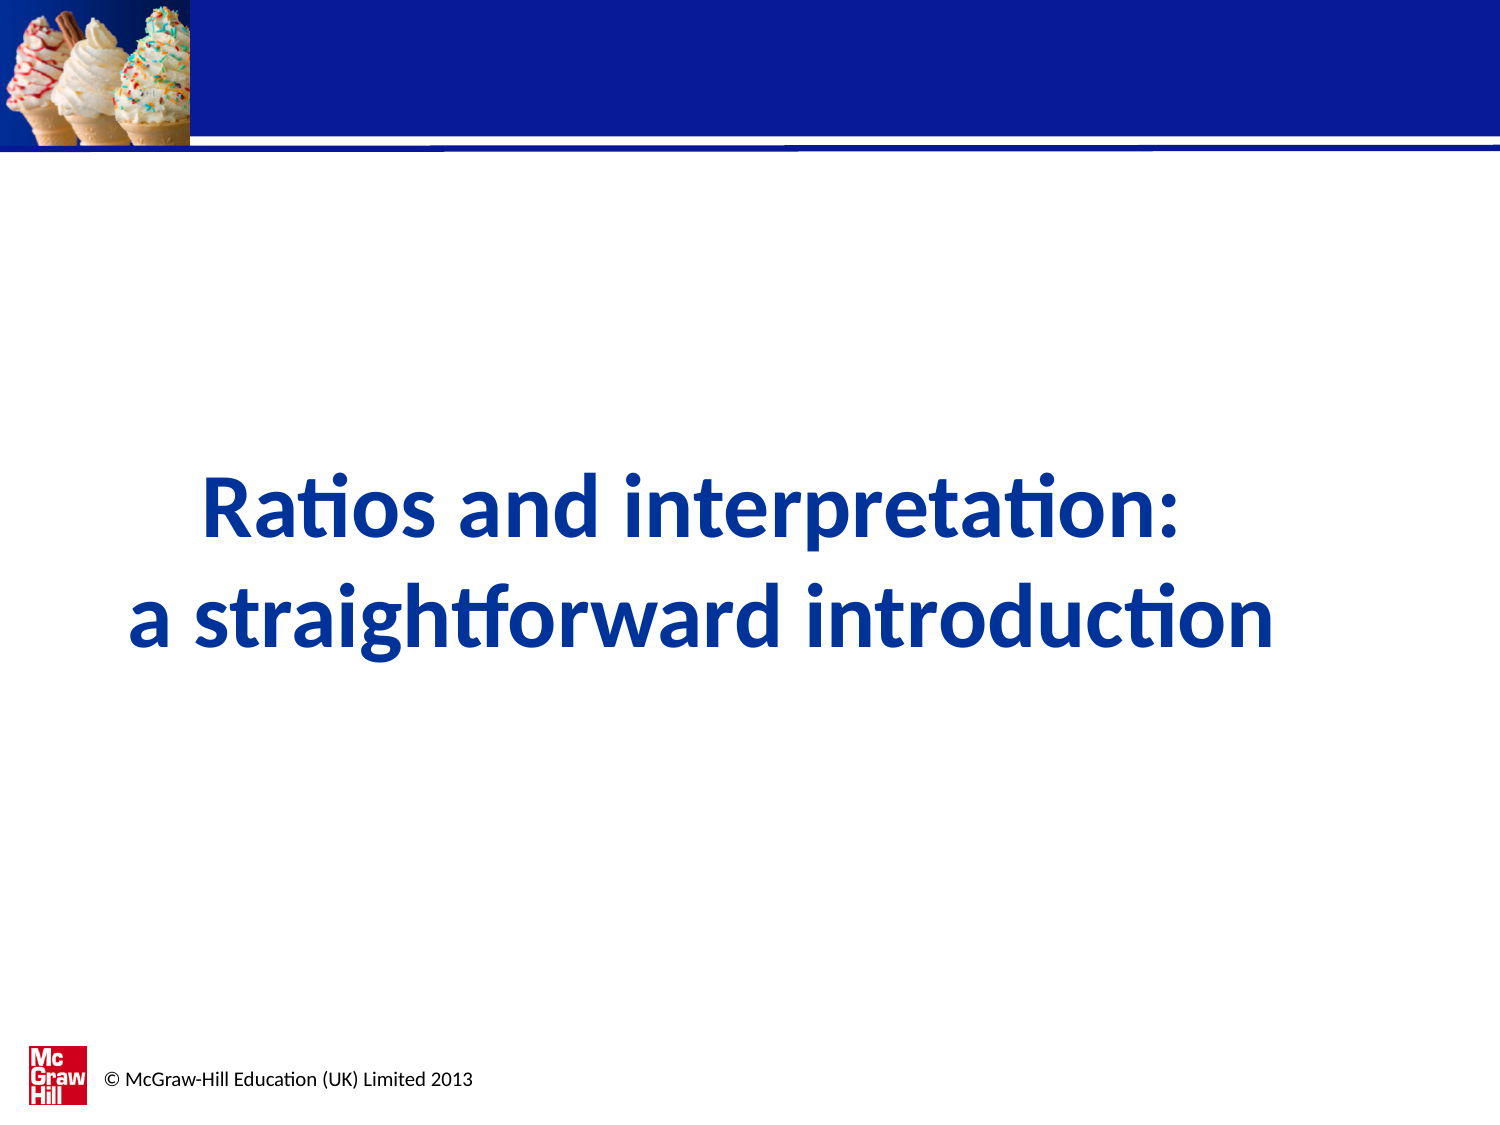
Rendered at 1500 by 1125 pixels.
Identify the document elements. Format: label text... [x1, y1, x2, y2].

text_box [88, 137, 219, 198]
title Ratios and interpretation: a straightforward introduction [88, 437, 1317, 675]
picture [0, 0, 190, 145]
picture [29, 1046, 87, 1105]
